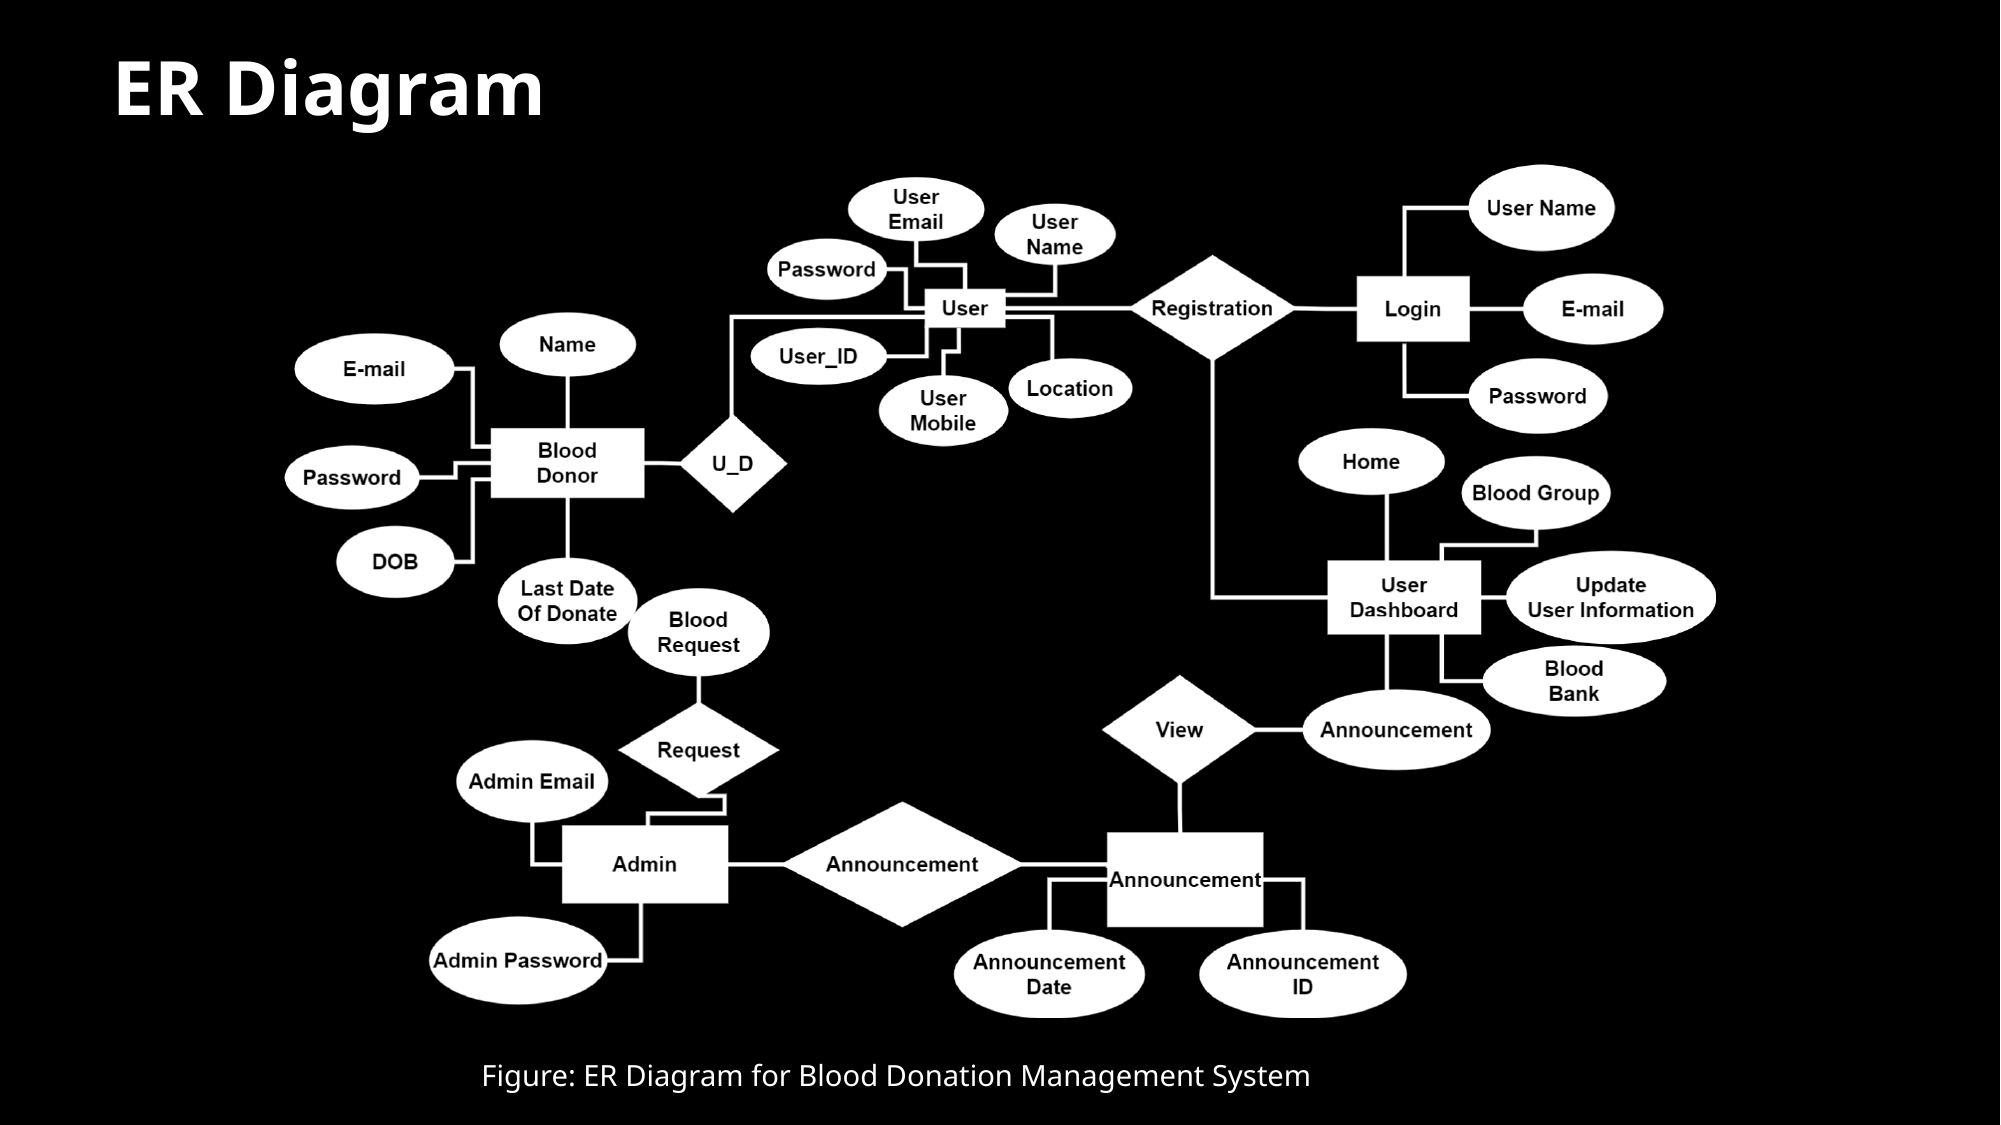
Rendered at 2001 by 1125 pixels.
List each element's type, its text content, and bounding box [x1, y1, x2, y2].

text_box ER Diagram [97, 33, 983, 140]
picture [284, 163, 1716, 1018]
text_box Figure: ER Diagram for Blood Donation Management System [466, 1042, 1534, 1108]
